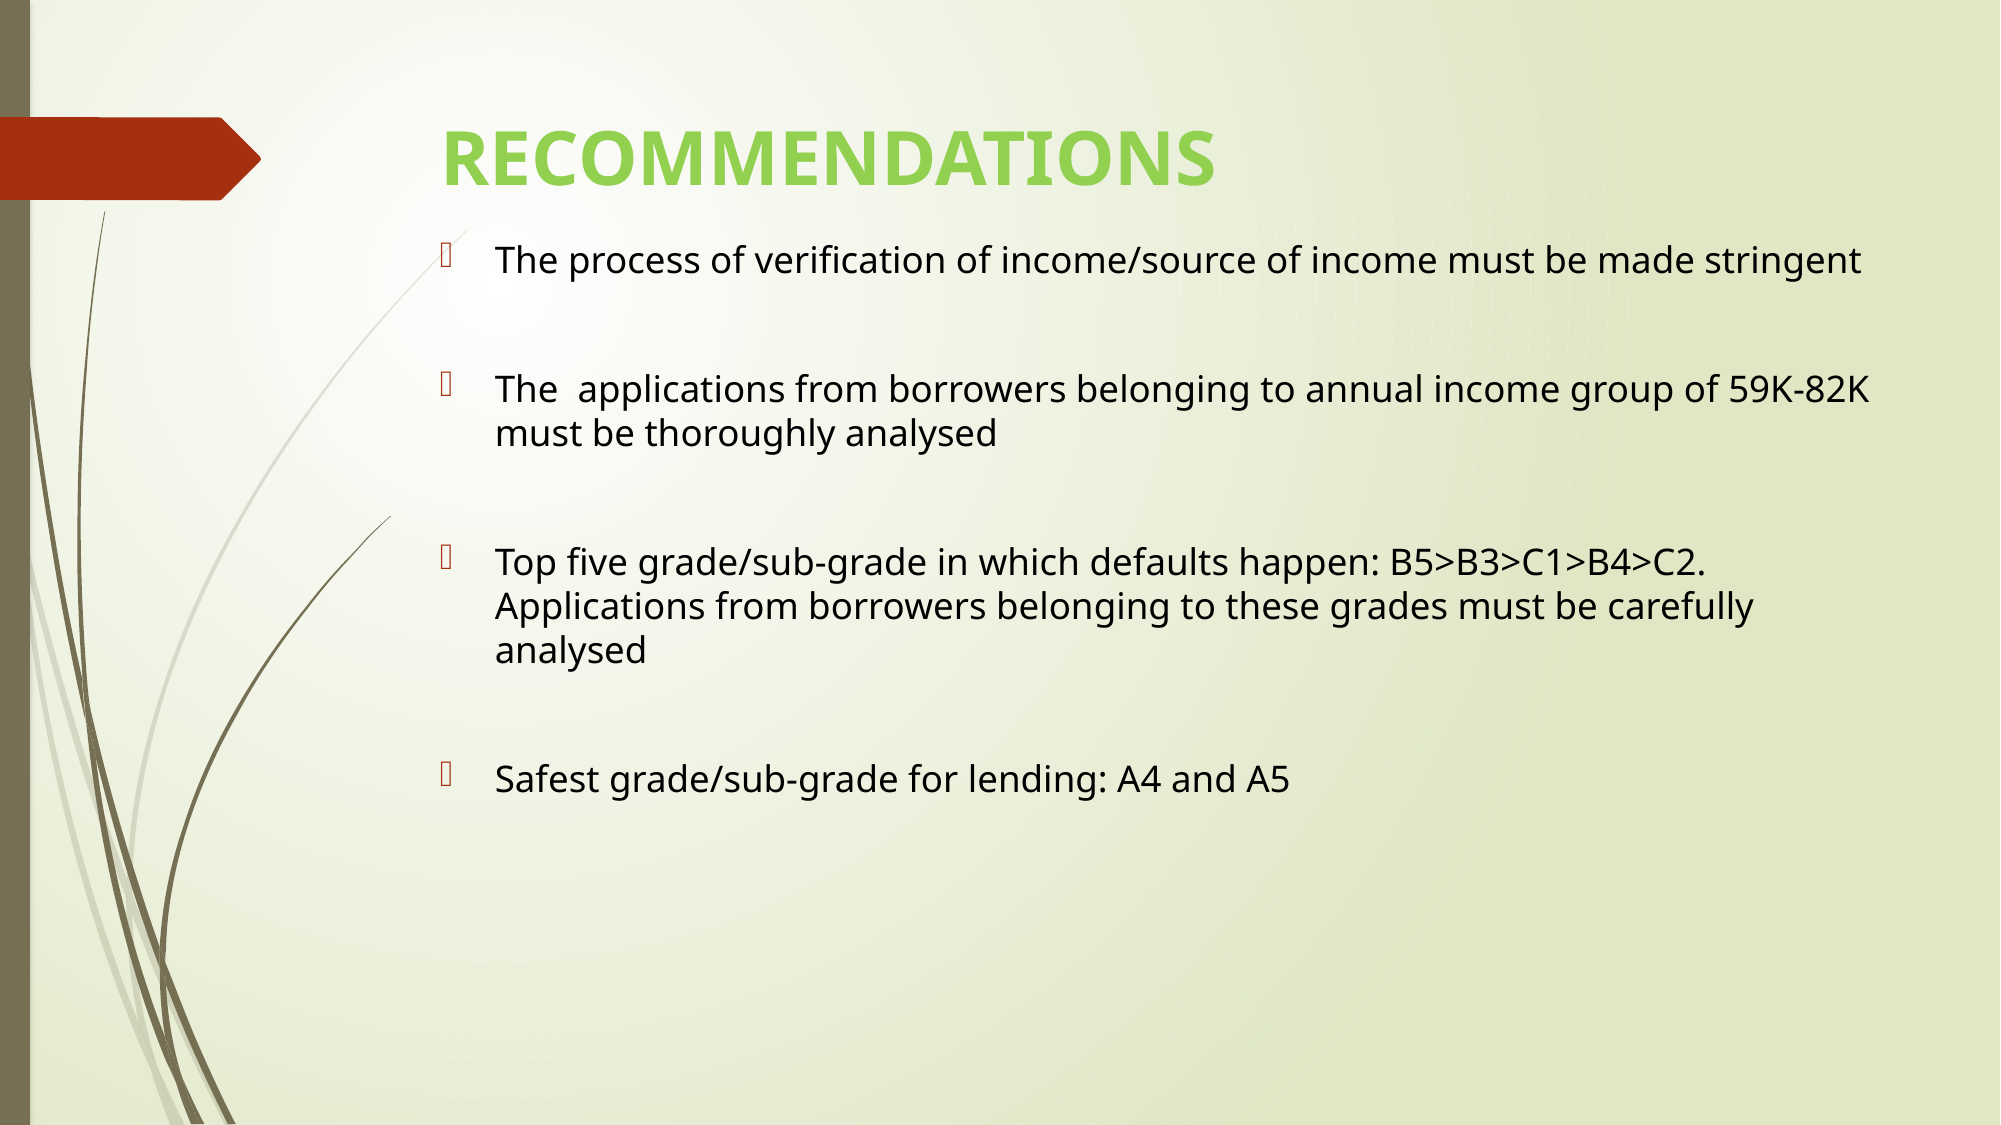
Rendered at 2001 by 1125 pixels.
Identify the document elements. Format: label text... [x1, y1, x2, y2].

title RECOMMENDATIONS [425, 102, 1888, 229]
list The process of verification of income/source of income must be made stringent The applications from borrowers belonging to annual income group of 59K-82K must be thoroughly analysed Top five grade/sub-grade in which defaults happen: B5>B3>C1>B4>C2. Applications from borrowers belonging to these grades must be carefully analysed Safest grade/sub-grade for lending: A4 and A5 [424, 229, 1888, 849]
